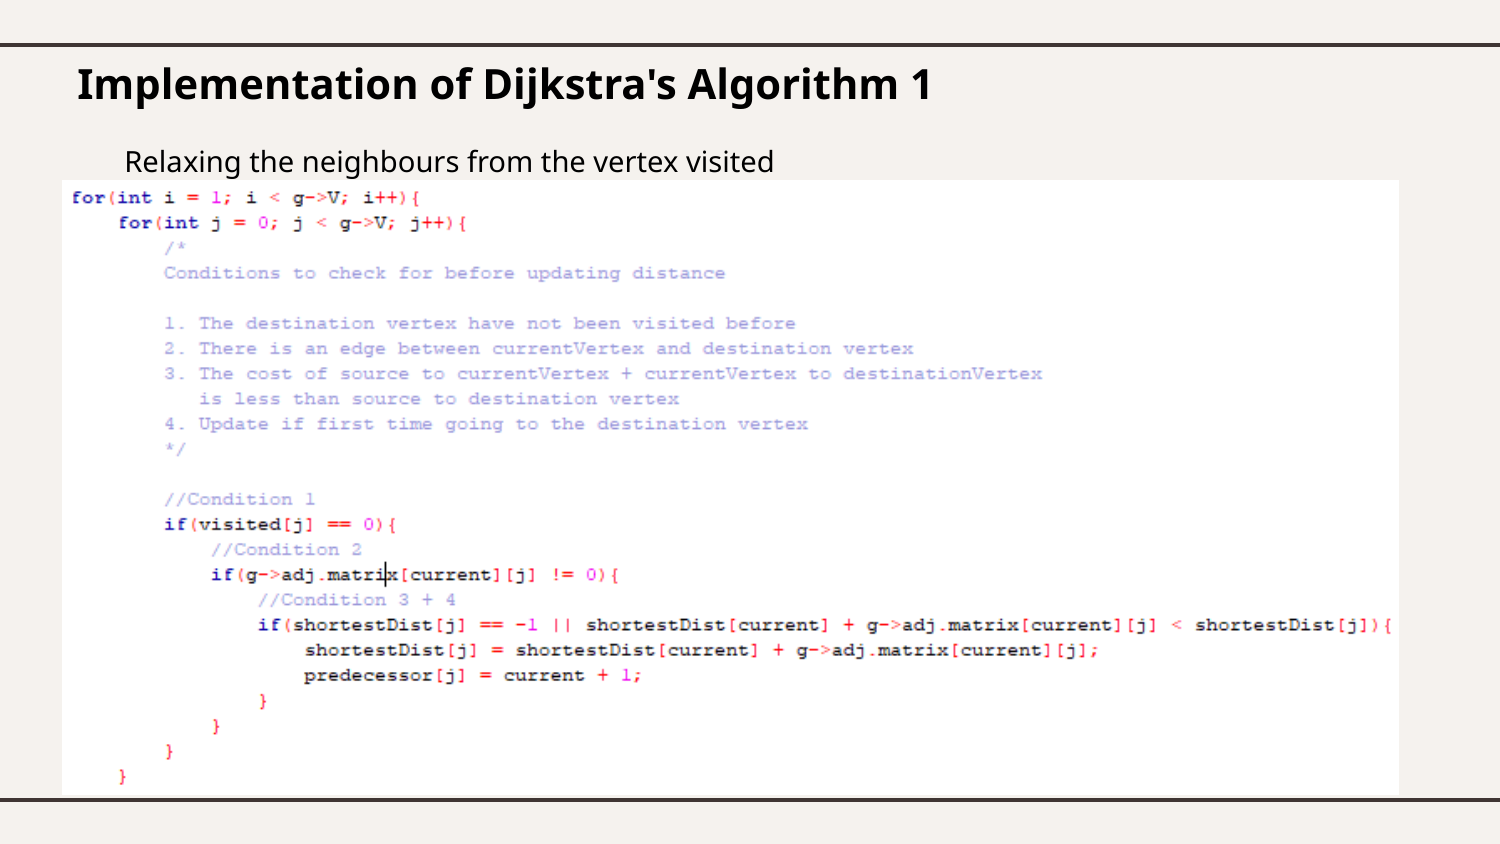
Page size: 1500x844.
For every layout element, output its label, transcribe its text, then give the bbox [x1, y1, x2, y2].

subtitle Implementation of Dijkstra's Algorithm 1 [62, 42, 1464, 280]
text_box Relaxing the neighbours from the vertex visited [109, 128, 999, 179]
picture [61, 180, 1399, 795]
